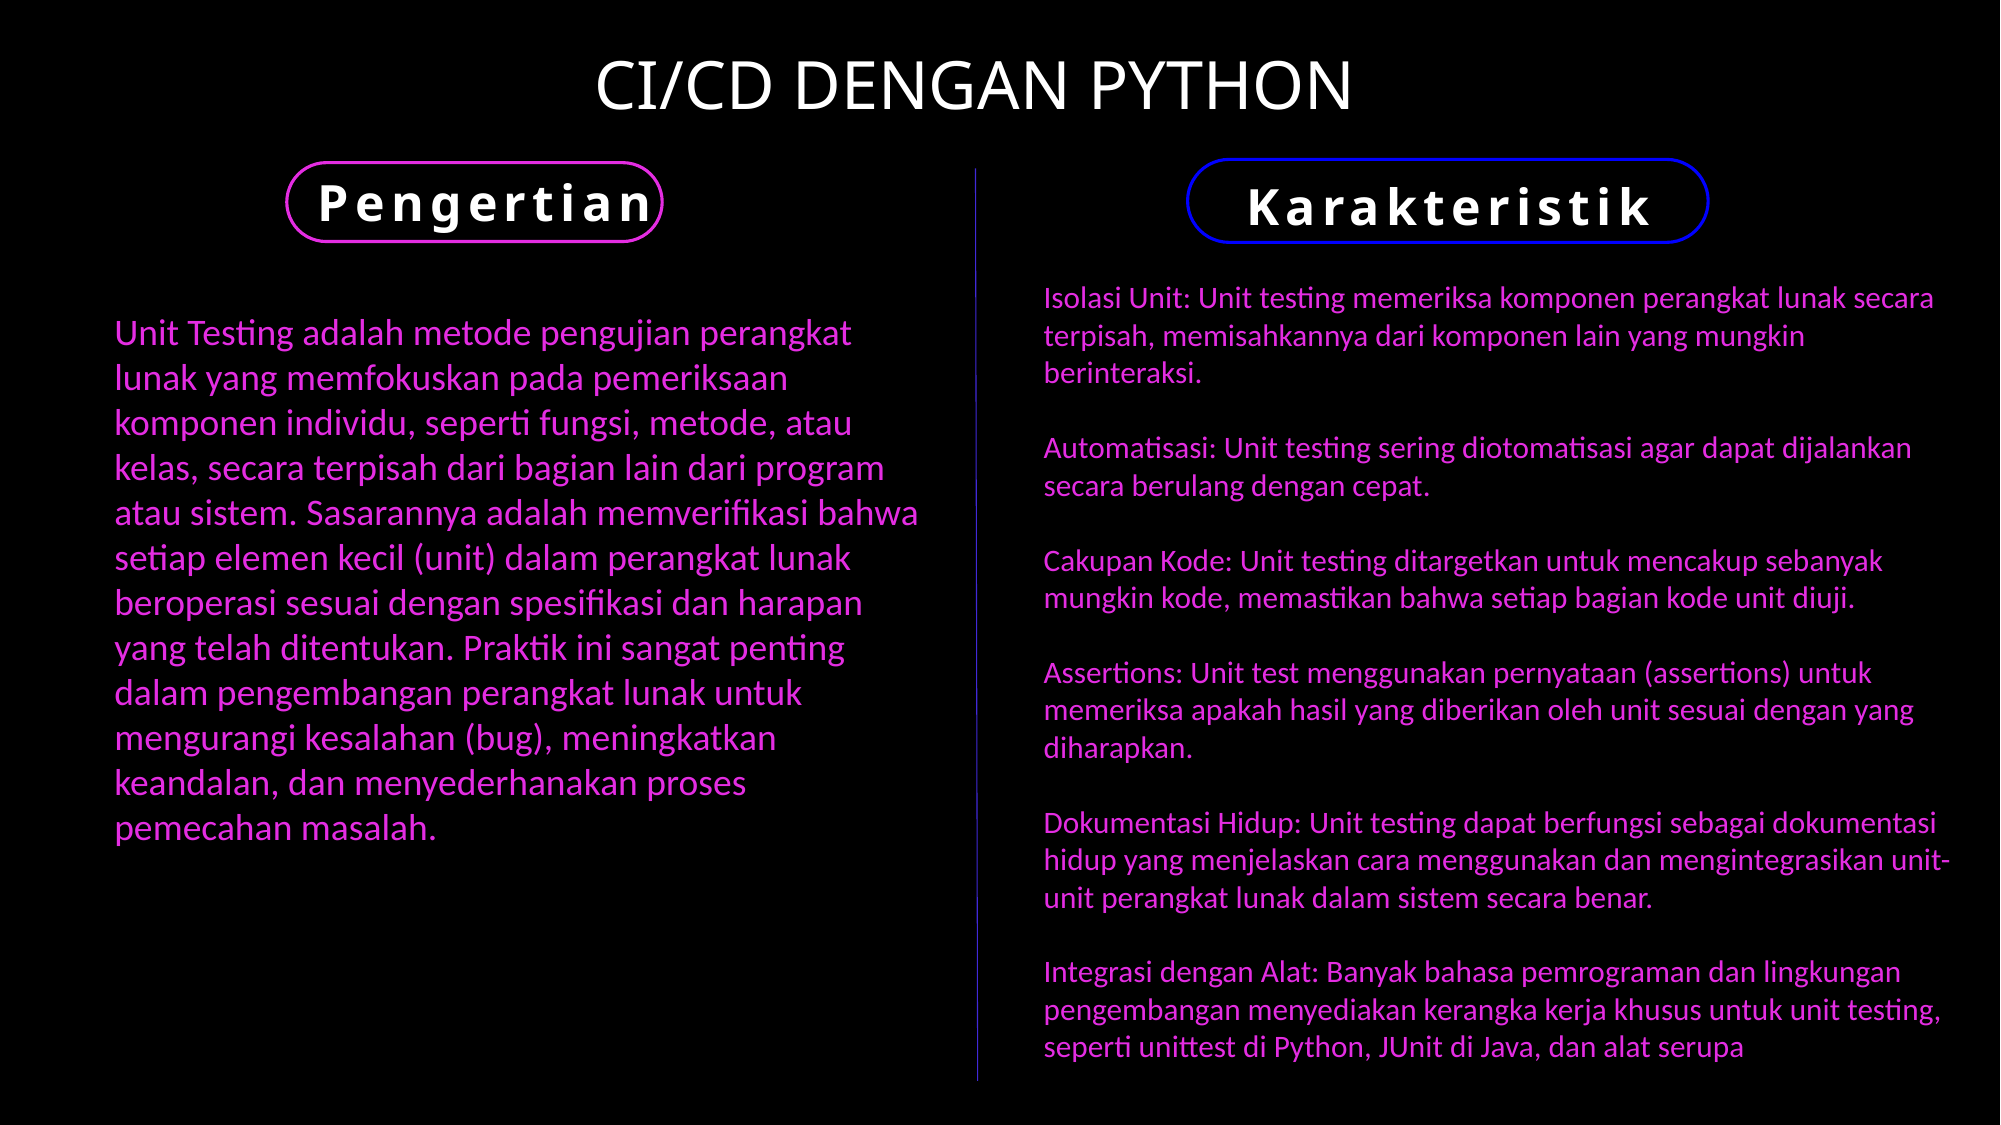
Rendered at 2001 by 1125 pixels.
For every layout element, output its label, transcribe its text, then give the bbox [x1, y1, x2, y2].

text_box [274, 162, 696, 242]
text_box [1187, 159, 1709, 244]
text_box Unit Testing adalah metode pengujian perangkat lunak yang memfokuskan pada pemeriksaan komponen individu, seperti fungsi, metode, atau kelas, secara terpisah dari bagian lain dari program atau sistem. Sasarannya adalah memverifikasi bahwa setiap elemen kecil (unit) dalam perangkat lunak beroperasi sesuai dengan spesifikasi dan harapan yang telah ditentukan. Praktik ini sangat penting dalam pengembangan perangkat lunak untuk mengurangi kesalahan (bug), meningkatkan keandalan, dan menyederhanakan proses pemecahan masalah. [99, 301, 946, 856]
text_box Isolasi Unit: Unit testing memeriksa komponen perangkat lunak secara terpisah, memisahkannya dari komponen lain yang mungkin berinteraksi. Automatisasi: Unit testing sering diotomatisasi agar dapat dijalankan secara berulang dengan cepat. Cakupan Kode: Unit testing ditargetkan untuk mencakup sebanyak mungkin kode, memastikan bahwa setiap bagian kode unit diuji. Assertions: Unit test menggunakan pernyataan (assertions) untuk memeriksa apakah hasil yang diberikan oleh unit sesuai dengan yang diharapkan. Dokumentasi Hidup: Unit testing dapat berfungsi sebagai dokumentasi hidup yang menjelaskan cara menggunakan dan mengintegrasikan unit-unit perangkat lunak dalam sistem secara benar. Integrasi dengan Alat: Banyak bahasa pemrograman dan lingkungan pengembangan menyediakan kerangka kerja khusus untuk unit testing, seperti unittest di Python, JUnit di Java, dan alat serupa [1028, 270, 1970, 1072]
text_box CI/CD DENGAN PYTHON [243, 35, 1709, 130]
